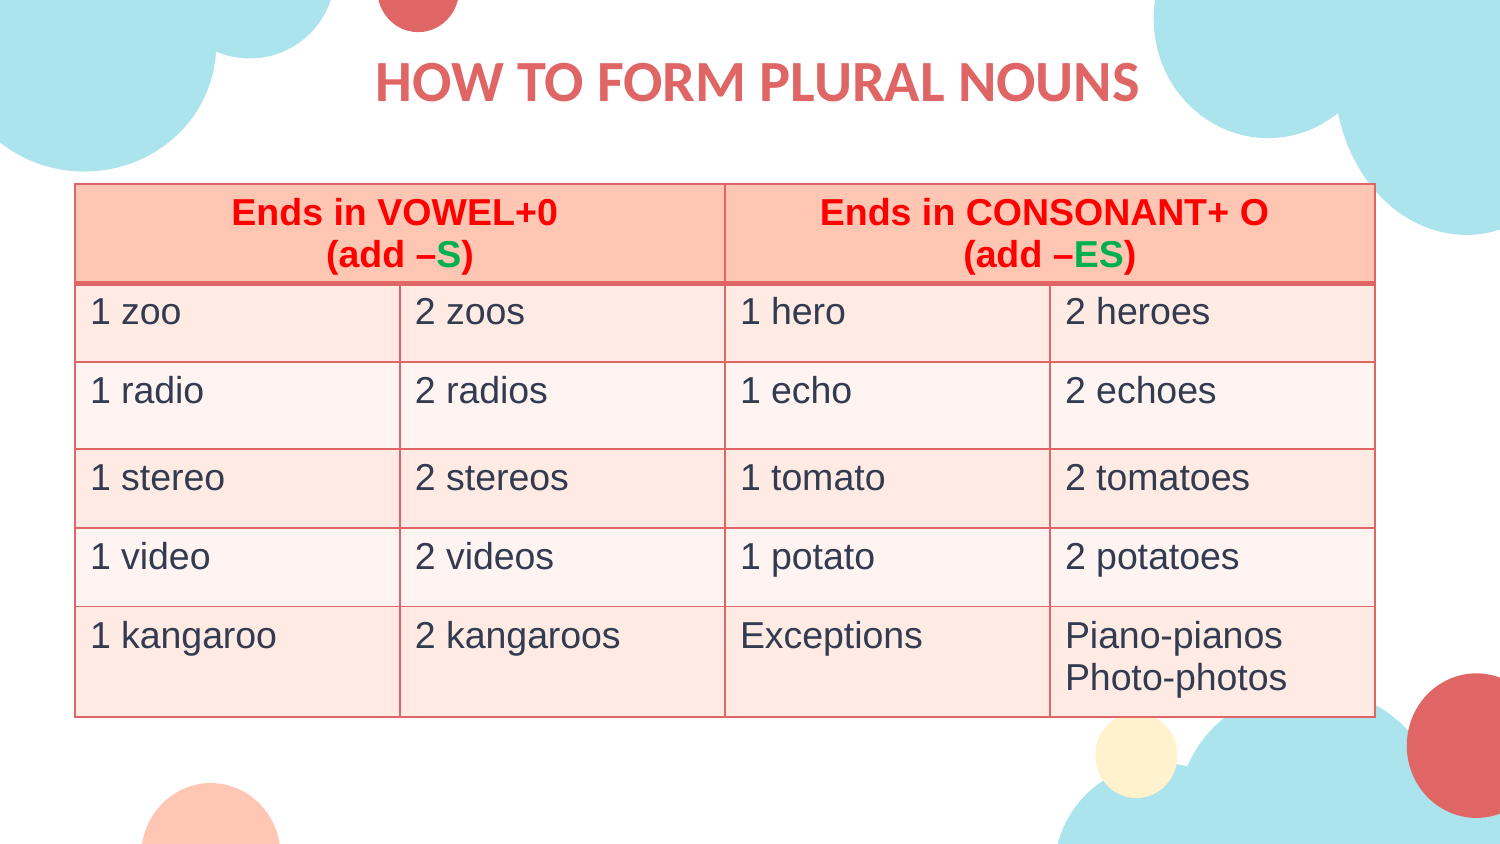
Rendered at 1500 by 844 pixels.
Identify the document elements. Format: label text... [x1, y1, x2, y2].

table_header Ends in CONSONANT+ O (add –ES) [726, 185, 1374, 281]
table_cell 1 stereo [76, 450, 399, 527]
table_cell 2 stereos [401, 450, 724, 527]
table_cell 1 zoo [76, 286, 399, 361]
table_cell 2 zoos [401, 286, 724, 361]
table_cell 1 hero [726, 286, 1049, 361]
table_cell 2 tomatoes [1051, 450, 1374, 527]
table_cell 2 radios [401, 363, 724, 448]
table_cell 2 videos [401, 529, 724, 606]
table_cell 2 potatoes [1051, 529, 1374, 606]
table_cell 1 radio [76, 363, 399, 448]
table_cell 2 echoes [1051, 363, 1374, 448]
text_box HOW TO FORM PLURAL NOUNS [262, 35, 1254, 152]
table_cell 1 potato [726, 529, 1049, 606]
table_cell Exceptions [726, 607, 1049, 716]
table_cell 2 kangaroos [401, 607, 724, 716]
table_cell Piano-pianos Photo-photos [1051, 607, 1374, 716]
table_cell 1 kangaroo [76, 607, 399, 716]
table_cell 1 echo [726, 363, 1049, 448]
table_cell 1 video [76, 529, 399, 606]
table_header Ends in VOWEL+0 (add –S) [76, 185, 724, 281]
table_cell 2 heroes [1051, 286, 1374, 361]
table_cell 1 tomato [726, 450, 1049, 527]
